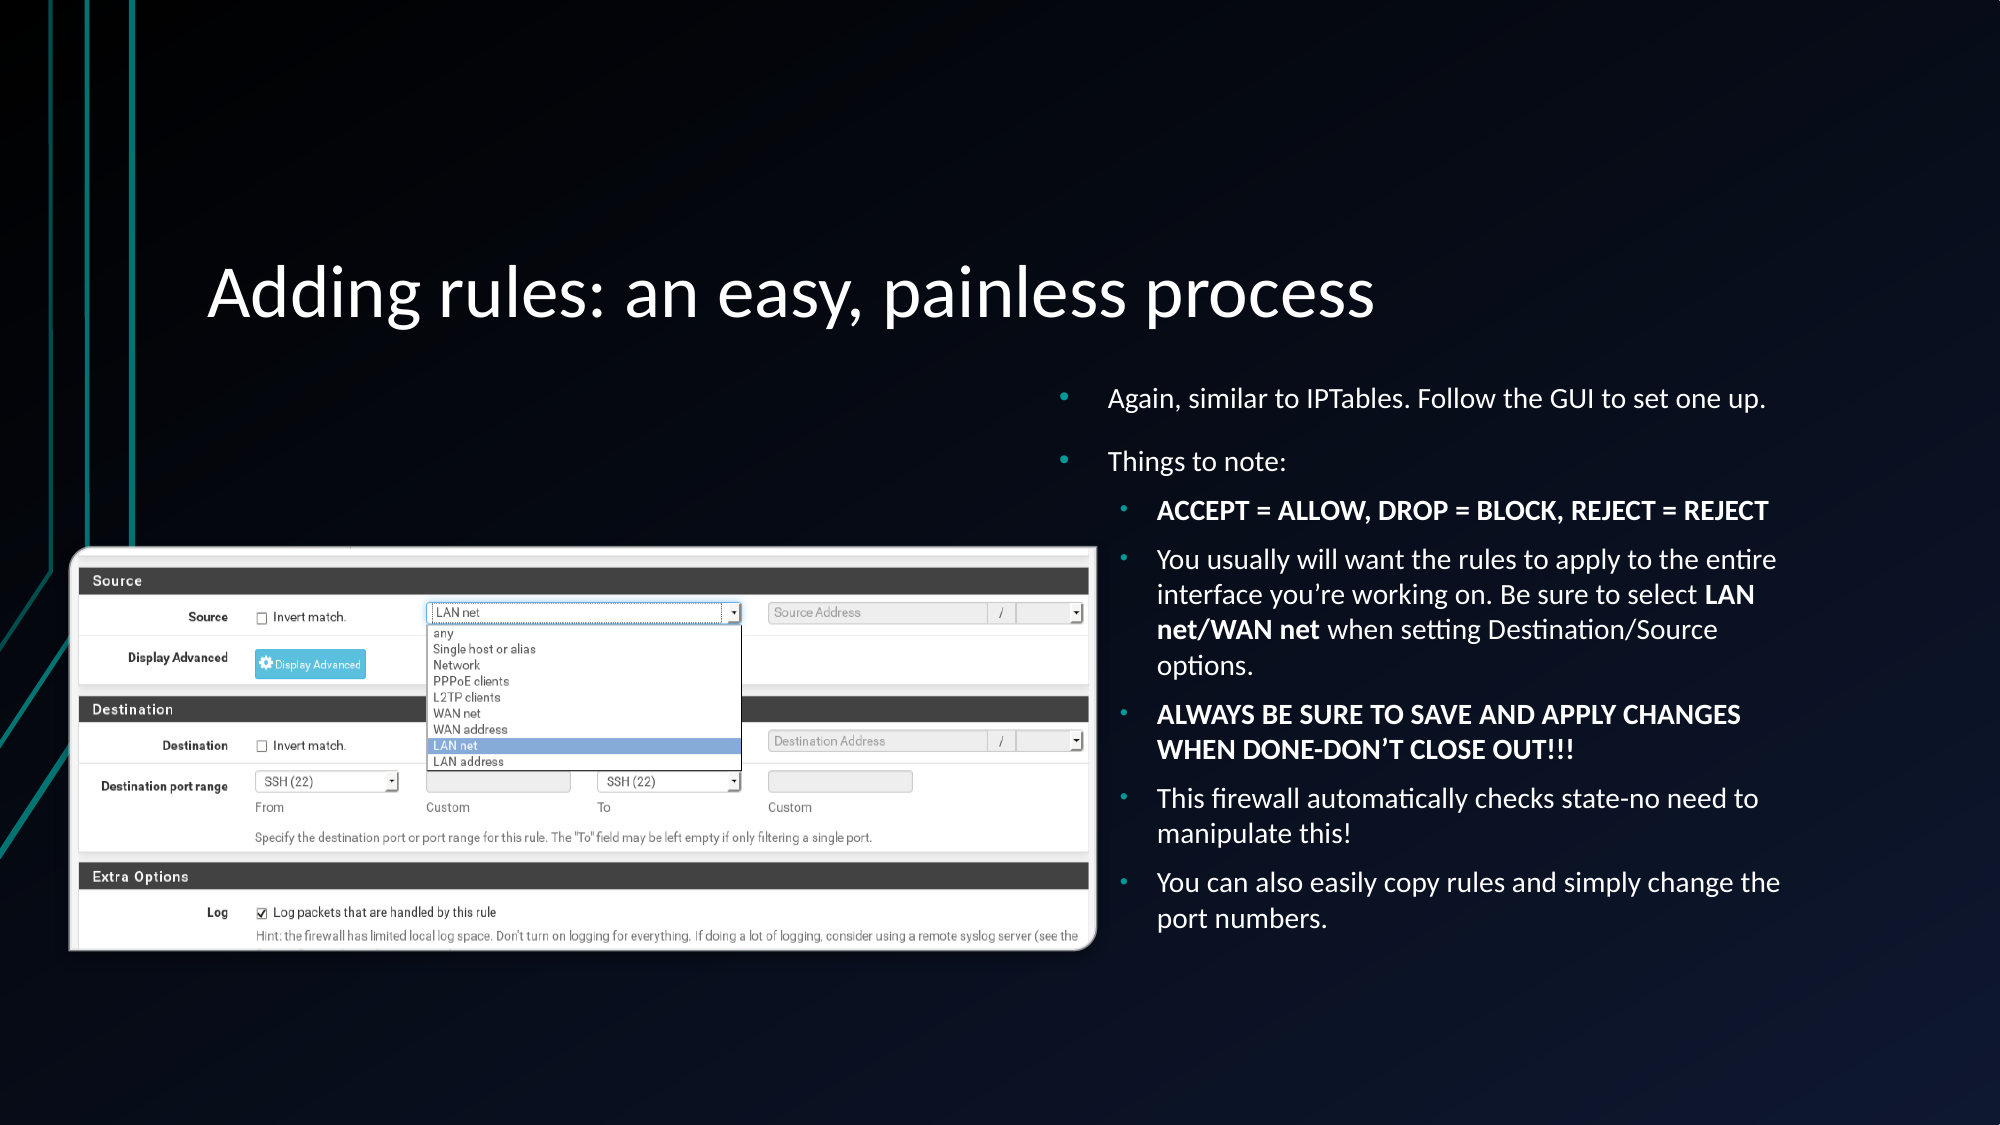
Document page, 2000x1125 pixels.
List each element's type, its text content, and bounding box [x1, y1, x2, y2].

list Again, similar to IPTables. Follow the GUI to set one up. Things to note: ACCEPT = ALLOW, DROP = BLOCK, REJECT = REJECT You usually will want the rules to apply to the entire interface you’re working on. Be sure to select LAN net/WAN net when setting Destination/Source options. ALWAYS BE SURE TO SAVE AND APPLY CHANGES WHEN DONE-DON’T CLOSE OUT!!! This firewall automatically checks state-no need to manipulate this! You can also easily copy rules and simply change the port numbers. [1039, 369, 1812, 950]
title Adding rules: an easy, painless process [187, 101, 1812, 344]
picture [69, 547, 1096, 951]
